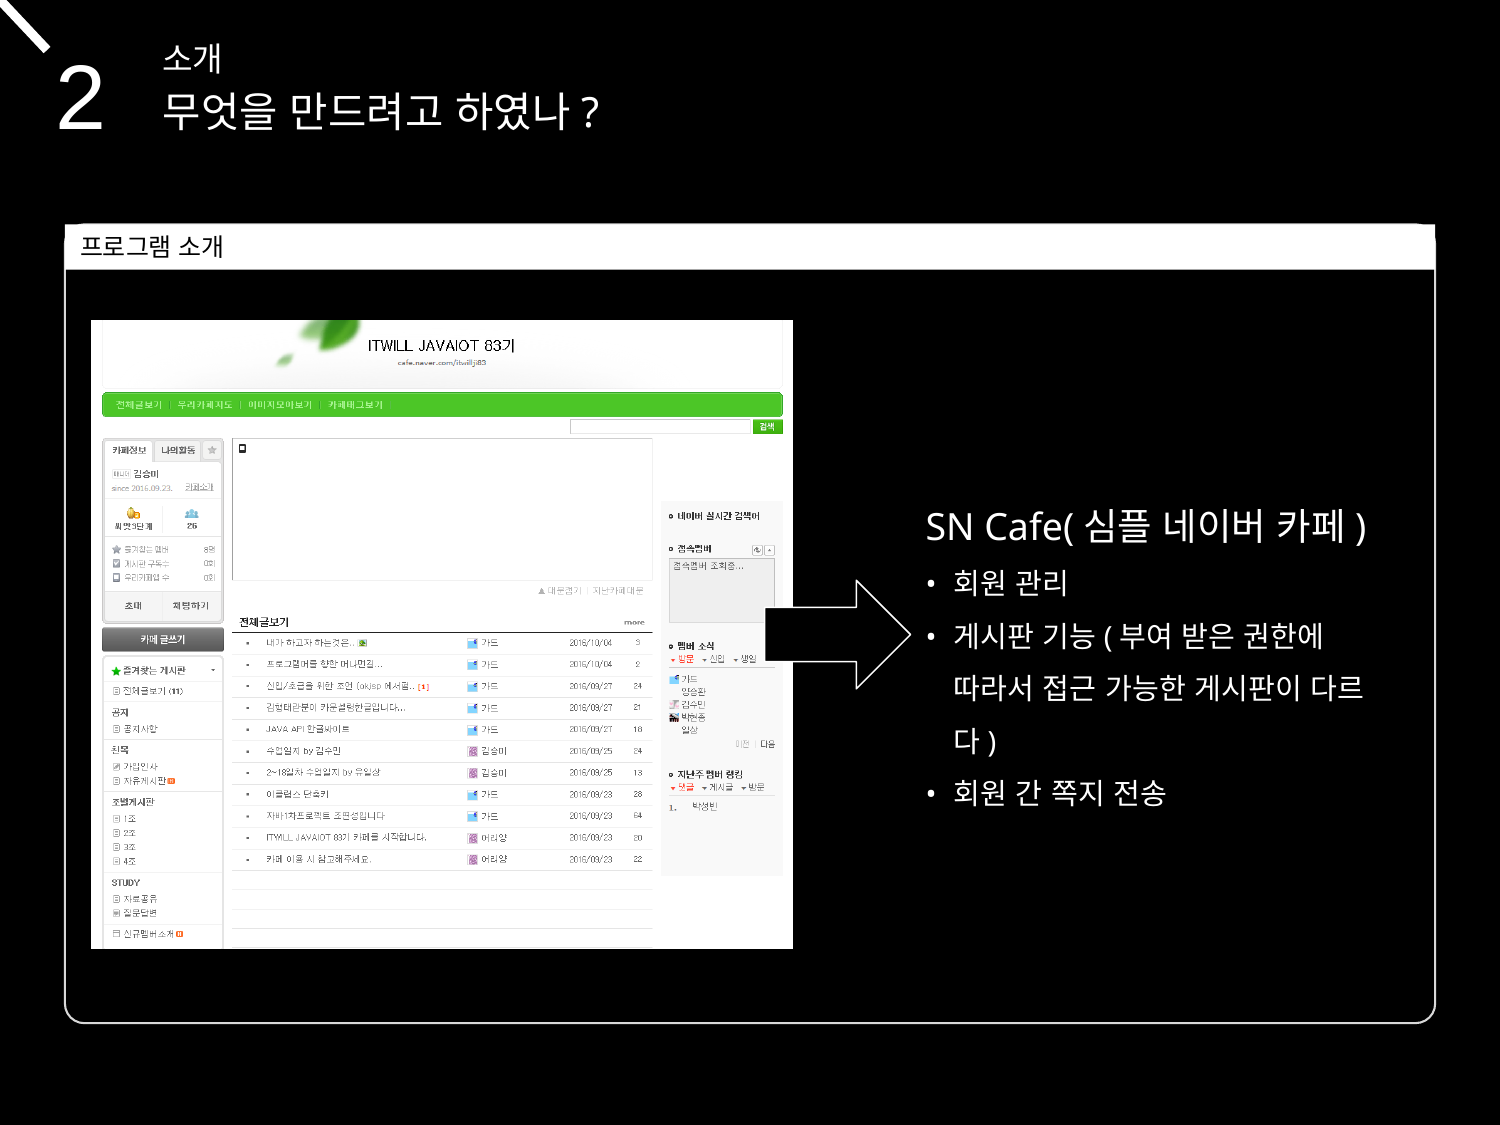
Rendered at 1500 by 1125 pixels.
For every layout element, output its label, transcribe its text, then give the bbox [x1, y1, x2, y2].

text_box [64, 270, 1436, 1024]
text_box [0, 0, 48, 51]
text_box 소개 [147, 30, 313, 78]
text_box 2 [40, 30, 160, 157]
text_box [797, 580, 911, 689]
text_box 프로그램 소개 [64, 224, 1436, 270]
text_box SN Cafe(심플 네이버 카페) 회원 관리 게시판 기능(부여 받은 권한에 따라서 접근 가능한 게시판이 다르다) 회원 간 쪽지 전송 [910, 473, 1421, 678]
text_box 무엇을 만드려고 하였나? [147, 78, 1447, 144]
picture [91, 320, 793, 949]
